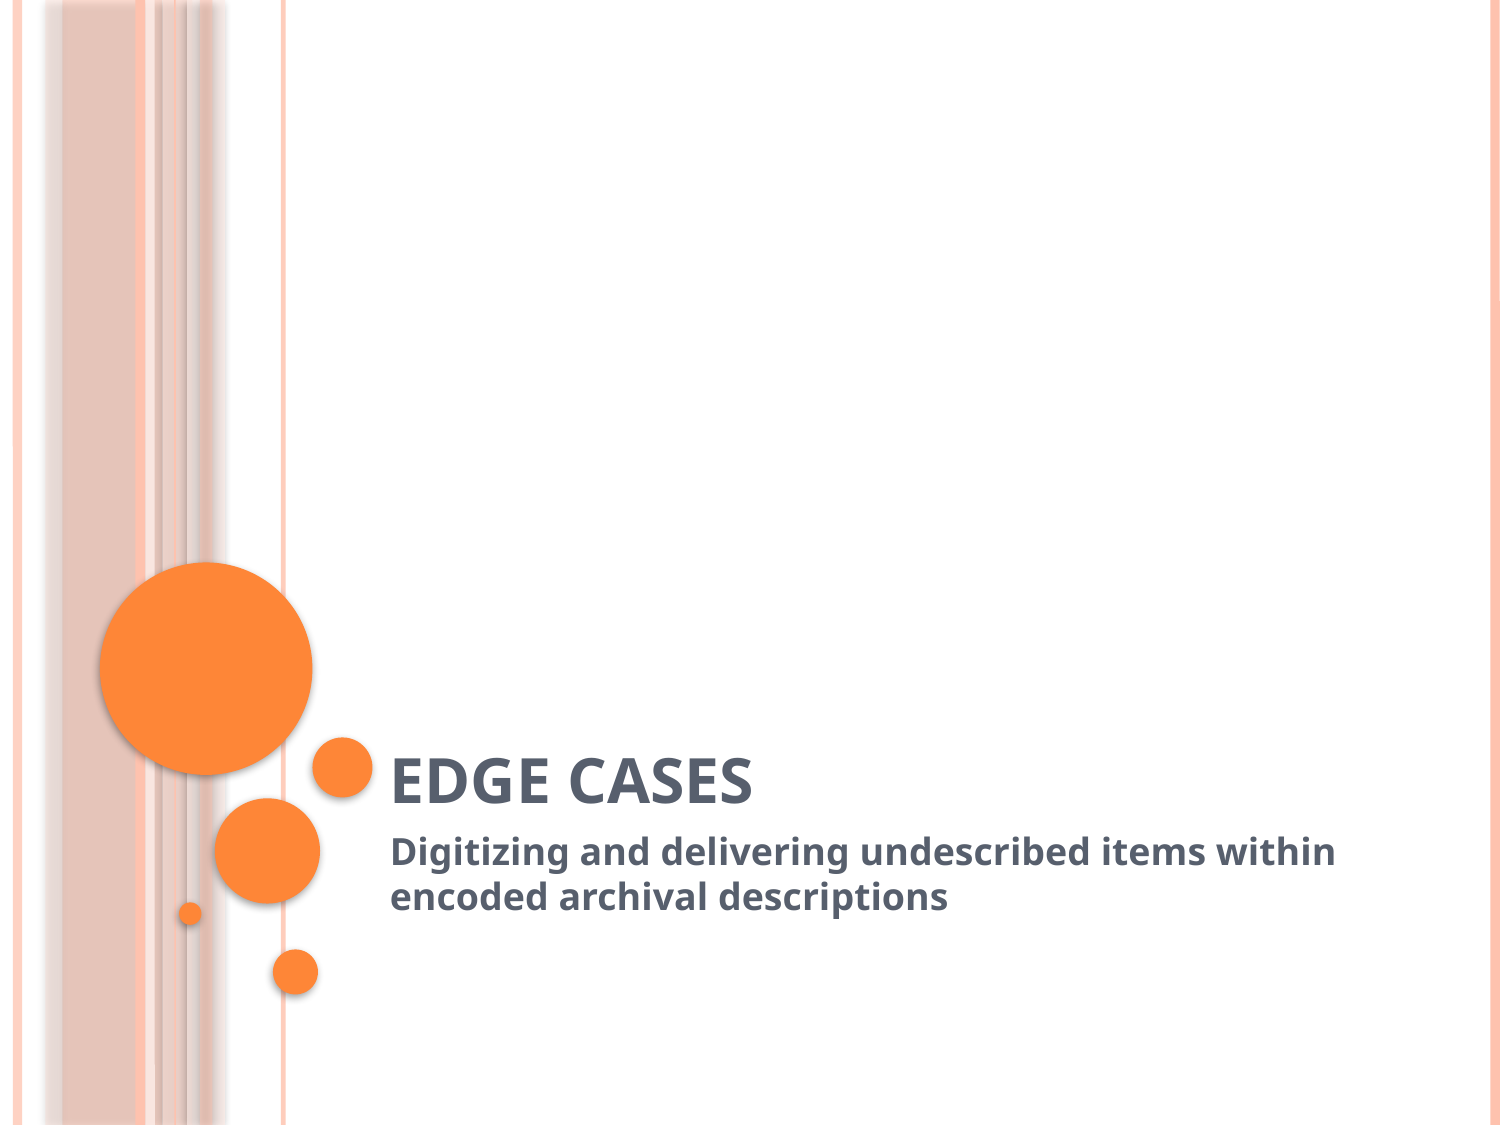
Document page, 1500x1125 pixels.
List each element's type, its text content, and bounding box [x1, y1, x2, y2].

title Edge Cases [375, 512, 1388, 820]
subtitle Digitizing and delivering undescribed items within encoded archival descriptions [375, 820, 1388, 1046]
